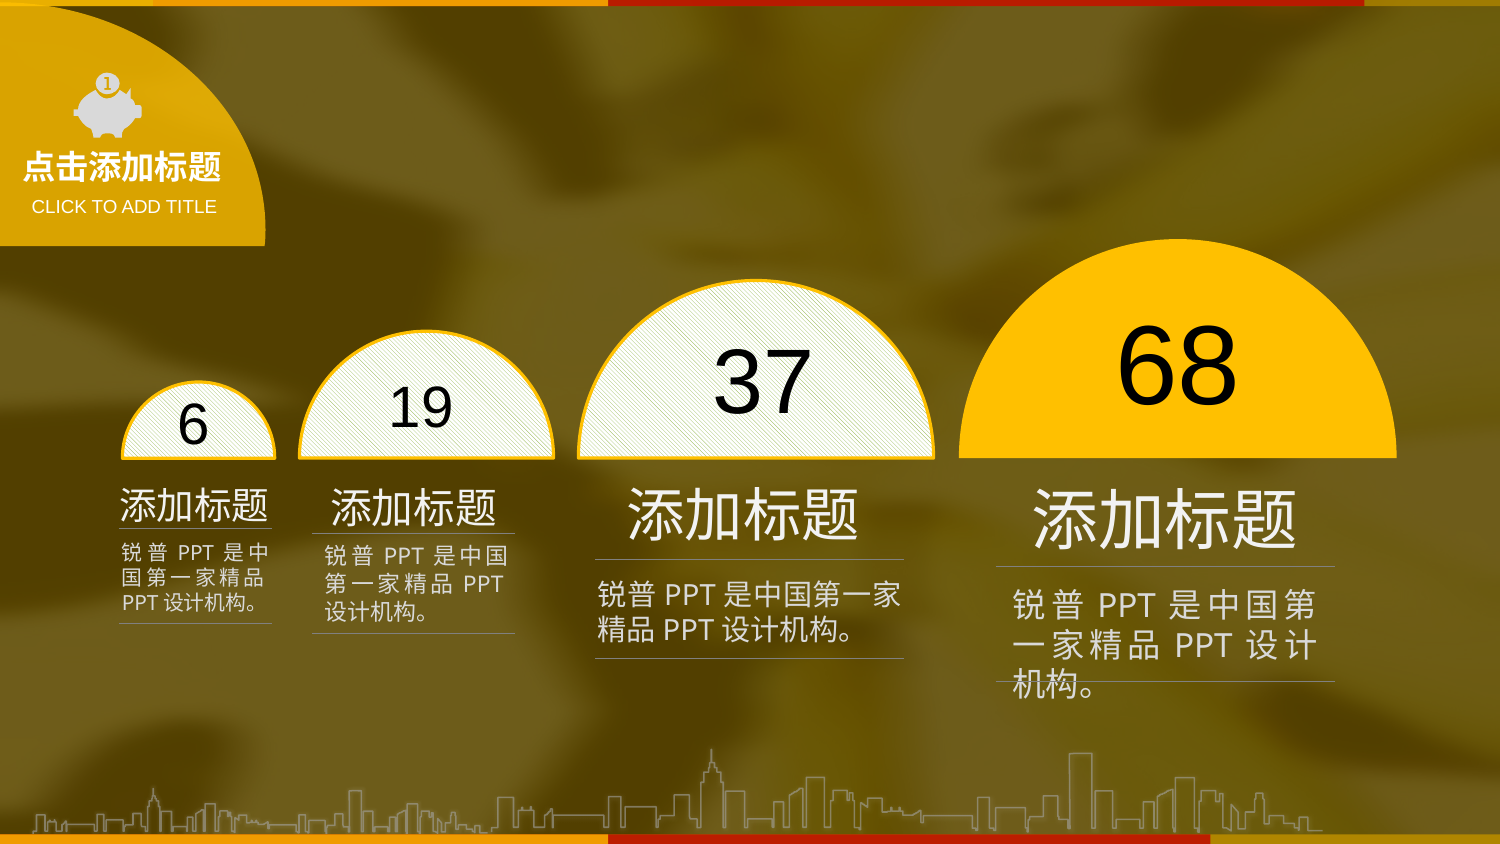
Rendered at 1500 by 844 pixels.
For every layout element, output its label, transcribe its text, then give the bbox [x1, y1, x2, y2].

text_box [582, 559, 918, 659]
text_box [958, 238, 1397, 459]
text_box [995, 565, 1335, 682]
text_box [309, 533, 525, 635]
text_box 添加标题 [1016, 470, 1314, 564]
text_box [0, 2, 281, 247]
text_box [122, 378, 275, 465]
text_box 添加标题 [104, 474, 285, 528]
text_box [106, 527, 285, 624]
text_box 添加标题 [611, 470, 875, 556]
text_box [299, 330, 554, 459]
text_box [578, 280, 934, 459]
text_box 添加标题 [315, 474, 513, 532]
